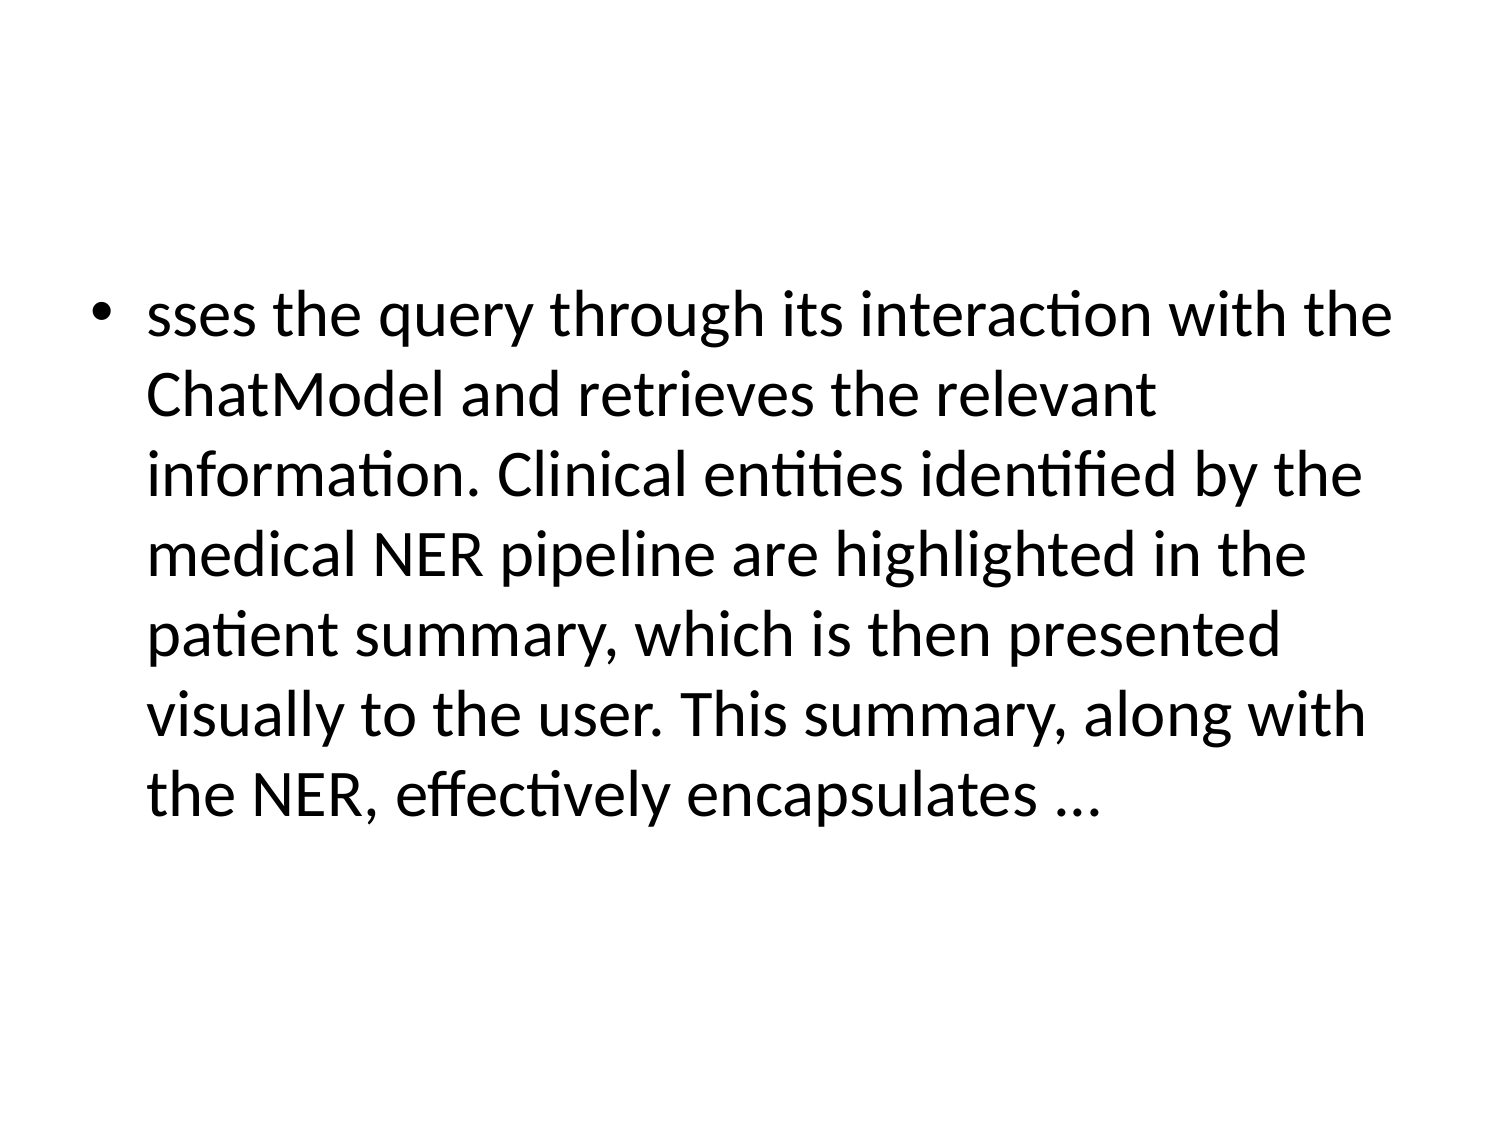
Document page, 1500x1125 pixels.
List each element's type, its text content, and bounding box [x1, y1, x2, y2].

list sses the query through its interaction with the ChatModel and retrieves the relevant information. Clinical entities identified by the medical NER pipeline are highlighted in the patient summary, which is then presented visually to the user. This summary, along with the NER, effectively encapsulates ... [75, 262, 1425, 1005]
